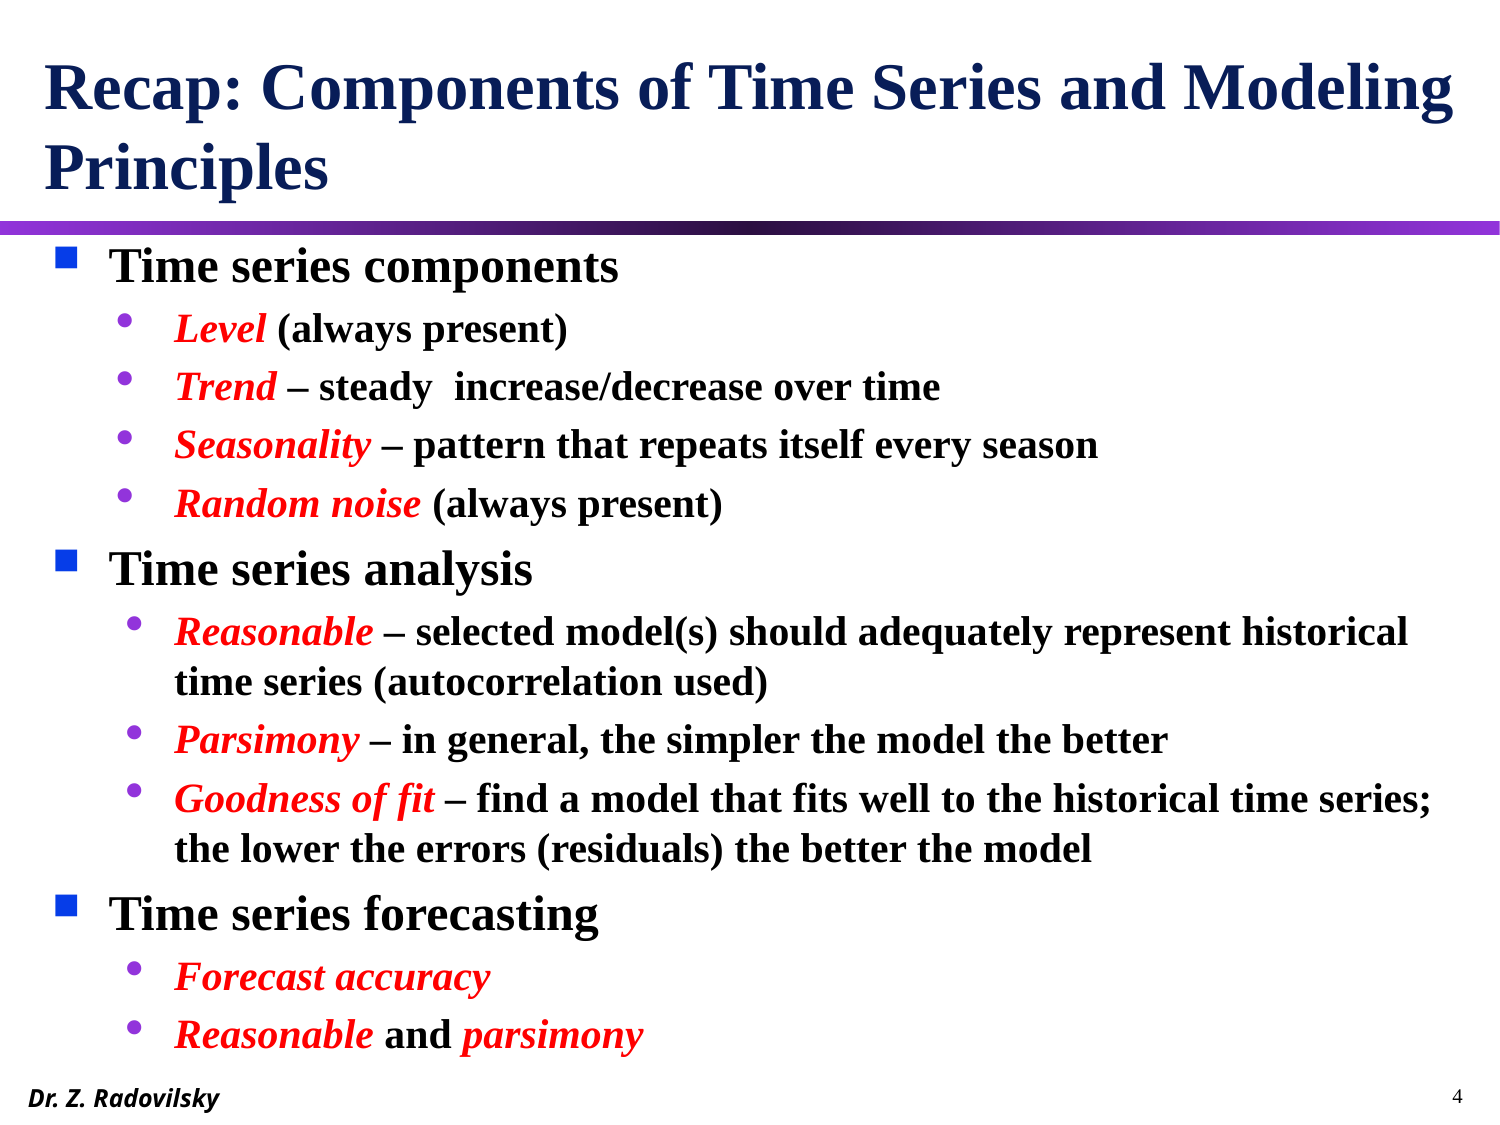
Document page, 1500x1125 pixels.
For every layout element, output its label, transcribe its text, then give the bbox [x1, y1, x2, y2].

list Time series components Level (always present) Trend – steady increase/decrease over time Seasonality – pattern that repeats itself every season Random noise (always present) Time series analysis Reasonable – selected model(s) should adequately represent historical time series (autocorrelation used) Parsimony – in general, the simpler the model the better Goodness of fit – find a model that fits well to the historical time series; the lower the errors (residuals) the better the model Time series forecasting Forecast accuracy Reasonable and parsimony [37, 224, 1450, 1113]
title Recap: Components of Time Series and Modeling Principles [29, 24, 1471, 211]
